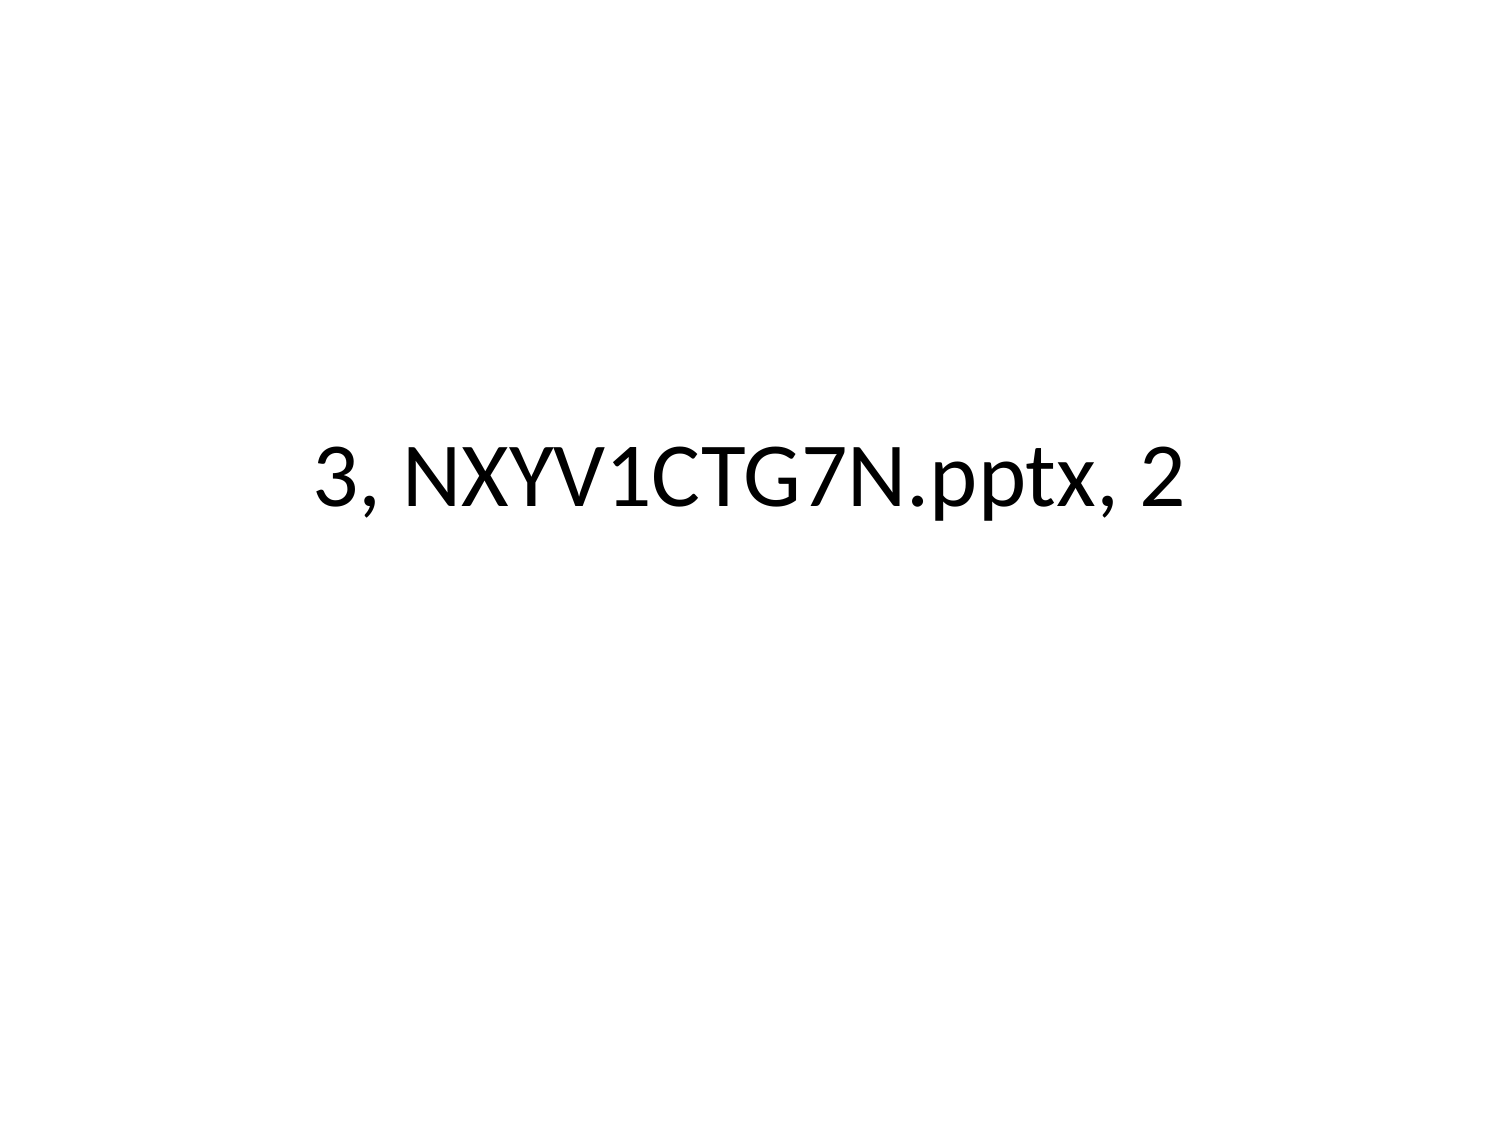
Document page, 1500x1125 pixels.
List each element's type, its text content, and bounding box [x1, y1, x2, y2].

title 3, NXYV1CTG7N.pptx, 2 [112, 349, 1388, 591]
